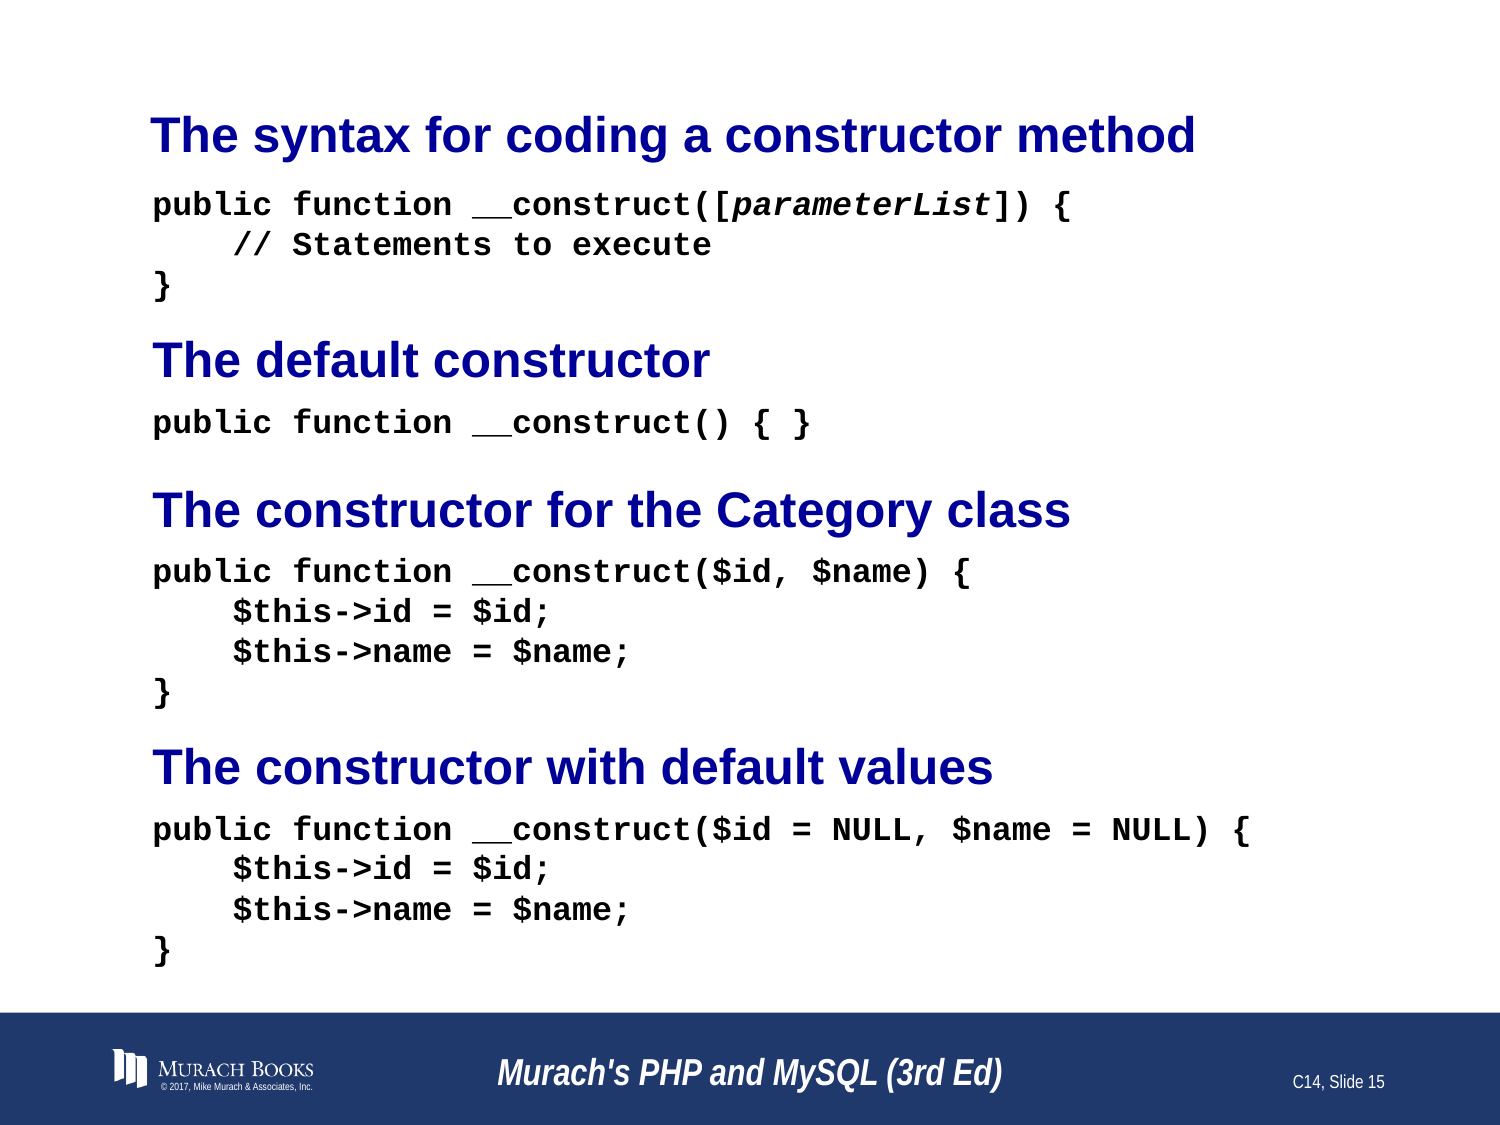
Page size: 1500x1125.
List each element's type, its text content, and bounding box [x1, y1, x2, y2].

slide_number Murach's PHP and MySQL (3rd Ed) [463, 1025, 1050, 1100]
list public function __construct([parameterList]) { // Statements to execute } The default constructor public function __construct() { } The constructor for the Category class public function __construct($id, $name) { $this->id = $id; $this->name = $name; } The constructor with default values public function __construct($id = NULL, $name = NULL) { $this->id = $id; $this->name = $name; } [137, 174, 1350, 975]
footer © 2017, Mike Murach & Associates, Inc. [12, 1025, 463, 1100]
slide_number C14, Slide 15 [1087, 1025, 1400, 1100]
title The syntax for coding a constructor method [150, 102, 1350, 164]
